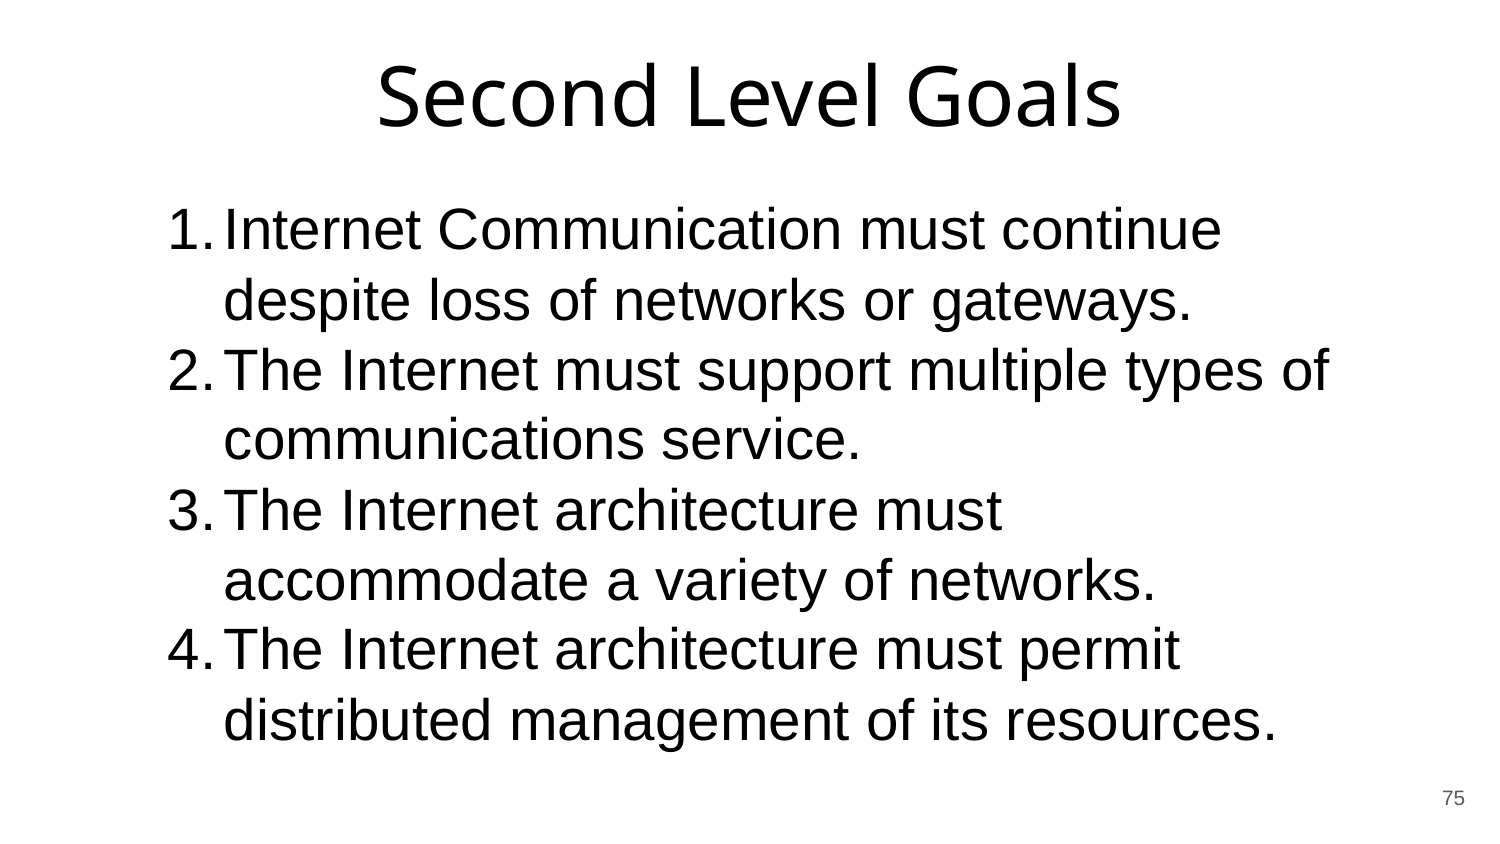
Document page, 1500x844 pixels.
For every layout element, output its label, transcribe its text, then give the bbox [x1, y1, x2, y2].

text_box 75 [1389, 764, 1480, 830]
text_box Second Level Goals [53, 27, 1447, 242]
text_box Internet Communication must continue despite loss of networks or gateways. The Internet must support multiple types of communications service. The Internet architecture must accommodate a variety of networks. The Internet architecture must permit distributed management of its resources. [153, 184, 1347, 759]
